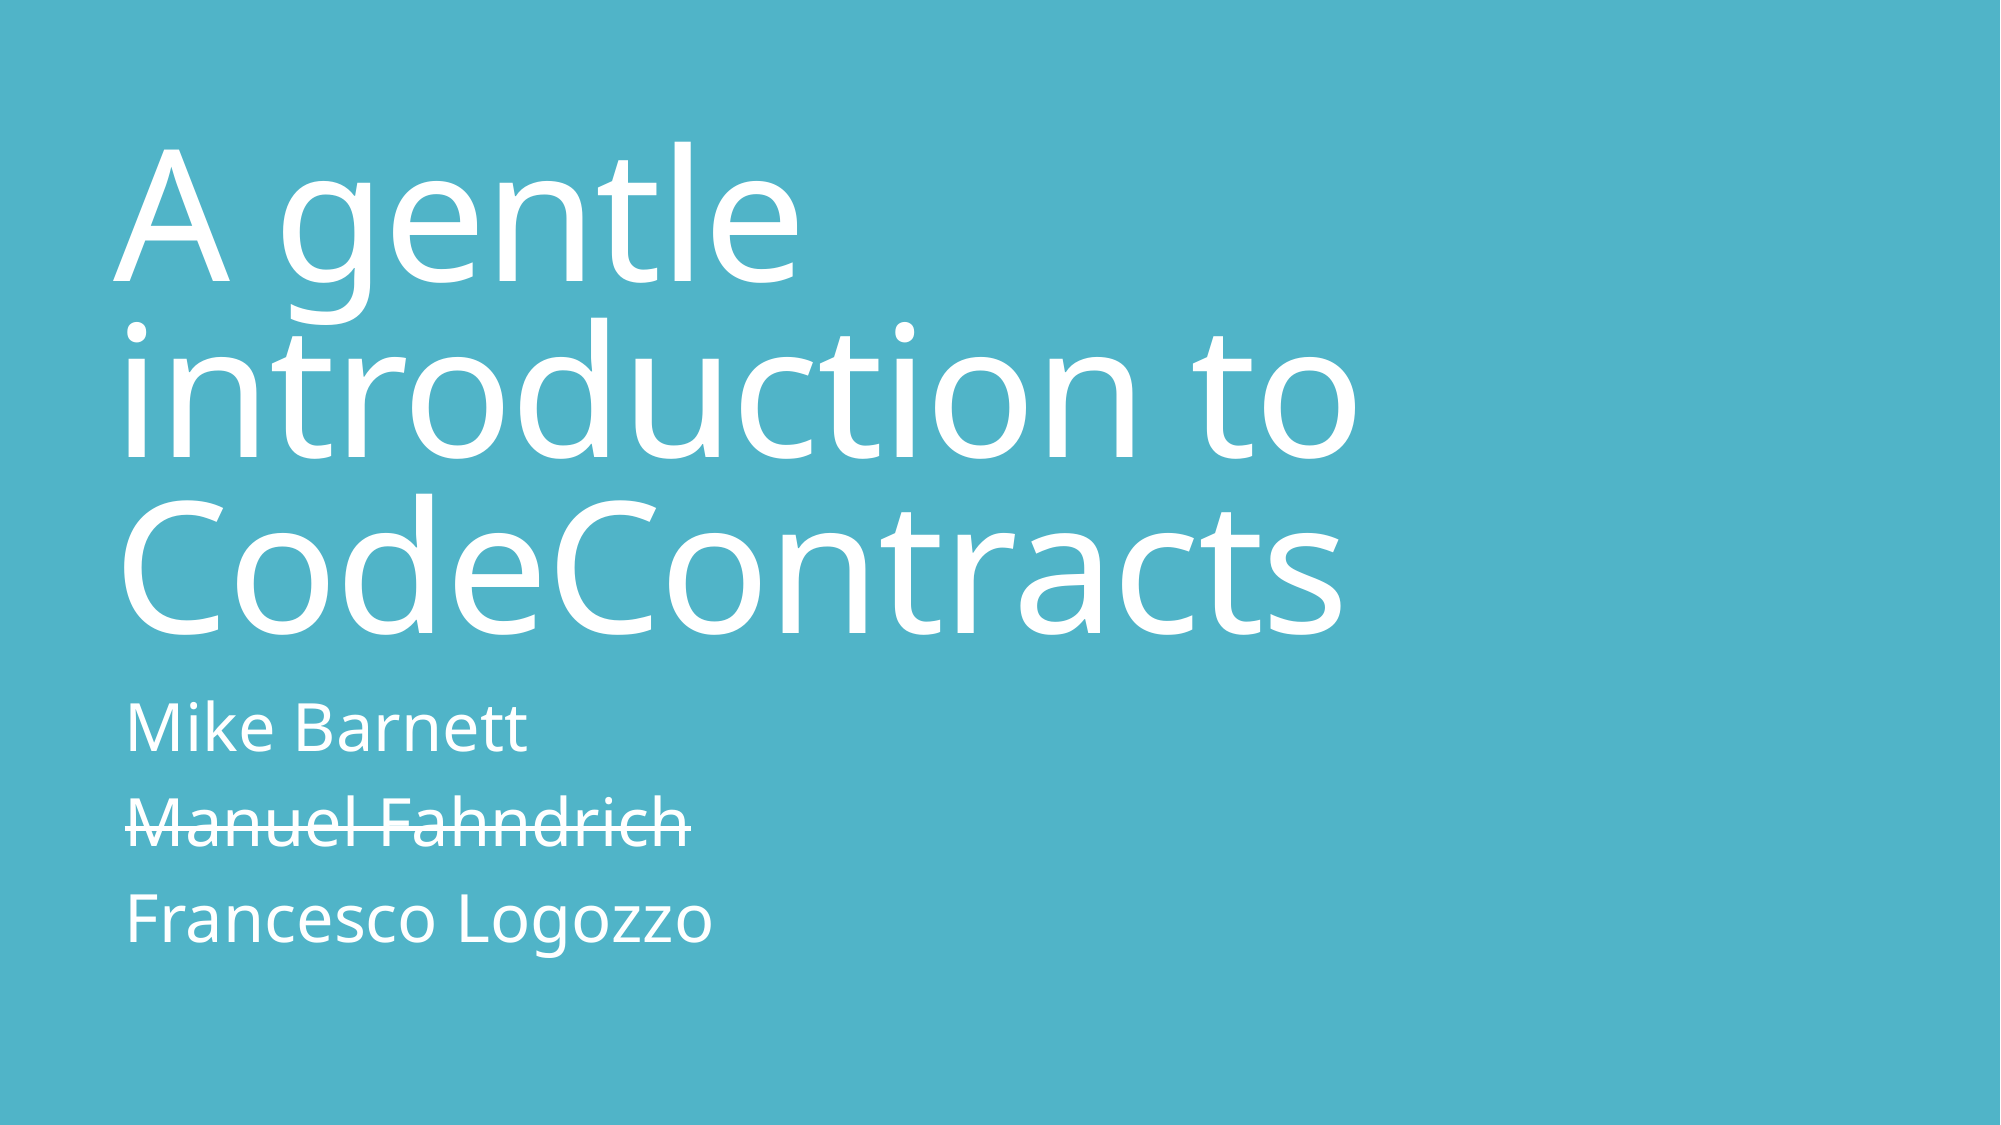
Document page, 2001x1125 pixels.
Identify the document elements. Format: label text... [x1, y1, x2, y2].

subtitle Mike Barnett Manuel Fahndrich Francesco Logozzo [109, 690, 1624, 961]
title A gentle introduction to CodeContracts [98, 126, 1868, 677]
